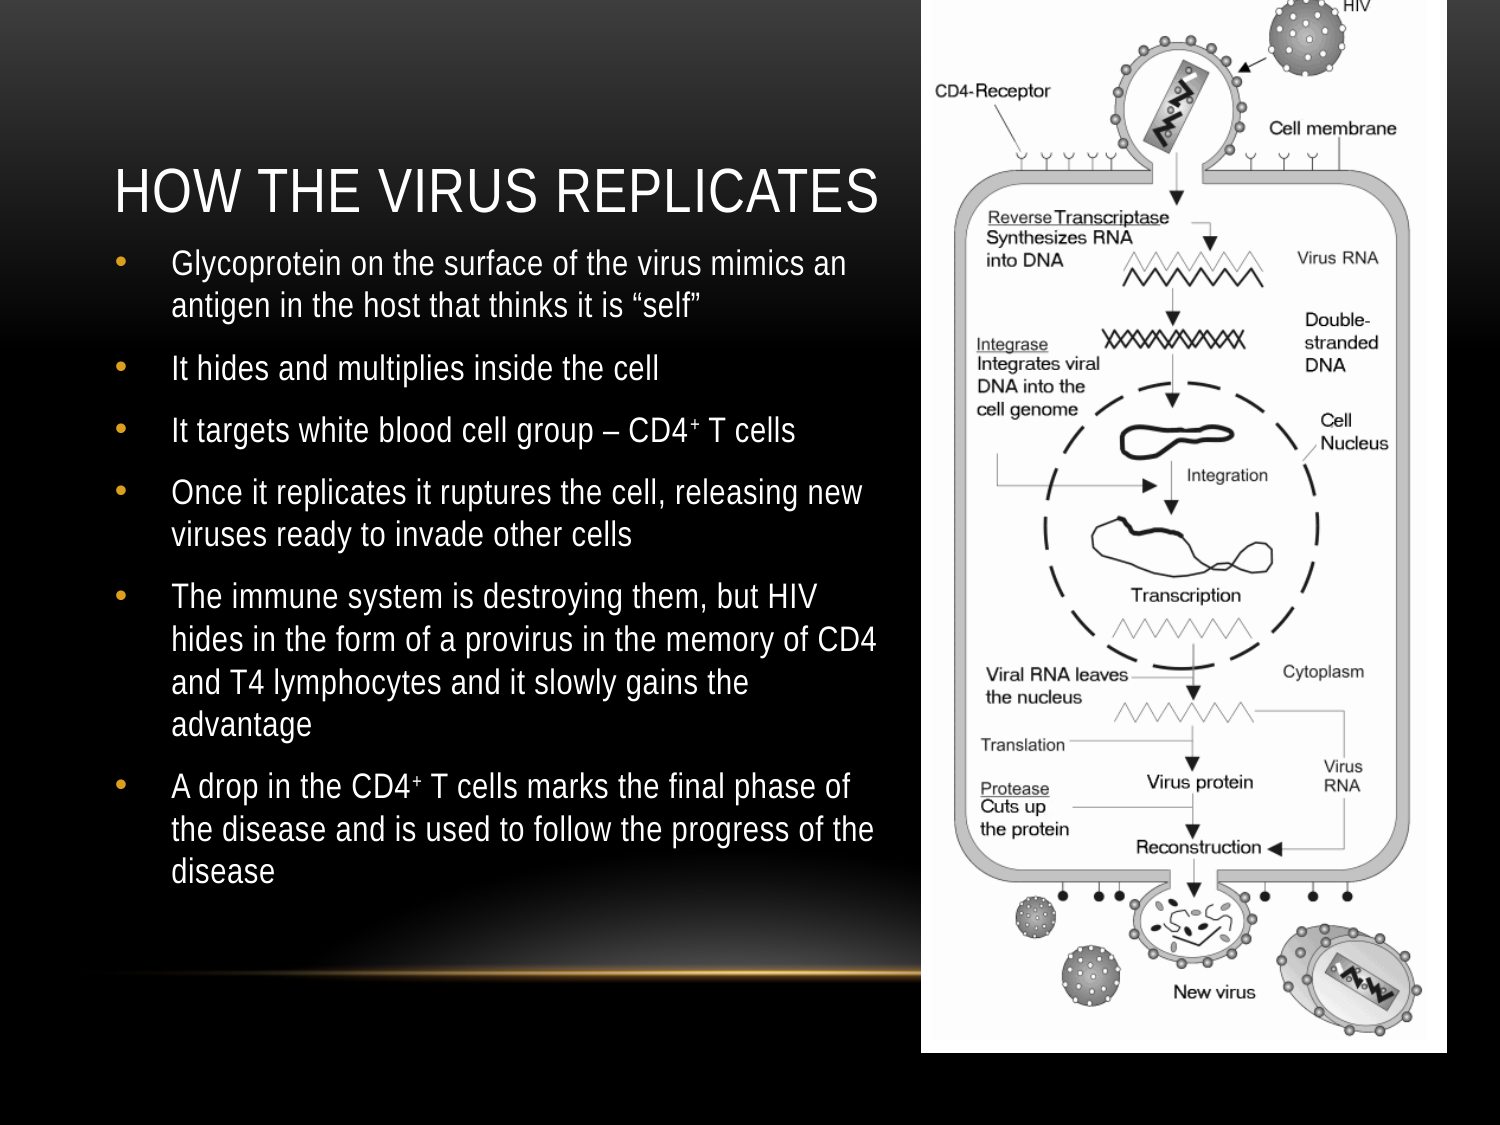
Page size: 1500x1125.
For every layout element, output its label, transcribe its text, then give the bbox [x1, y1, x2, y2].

list Glycoprotein on the surface of the virus mimics an antigen in the host that thinks it is “self” It hides and multiplies inside the cell It targets white blood cell group – CD4+ T cells Once it replicates it ruptures the cell, releasing new viruses ready to invade other cells The immune system is destroying them, but HIV hides in the form of a provirus in the memory of CD4 and T4 lymphocytes and it slowly gains the advantage A drop in the CD4+ T cells marks the final phase of the disease and is used to follow the progress of the disease [99, 232, 898, 1053]
title How the virus replicates [99, 45, 914, 233]
picture [0, 0, 1500, 1125]
